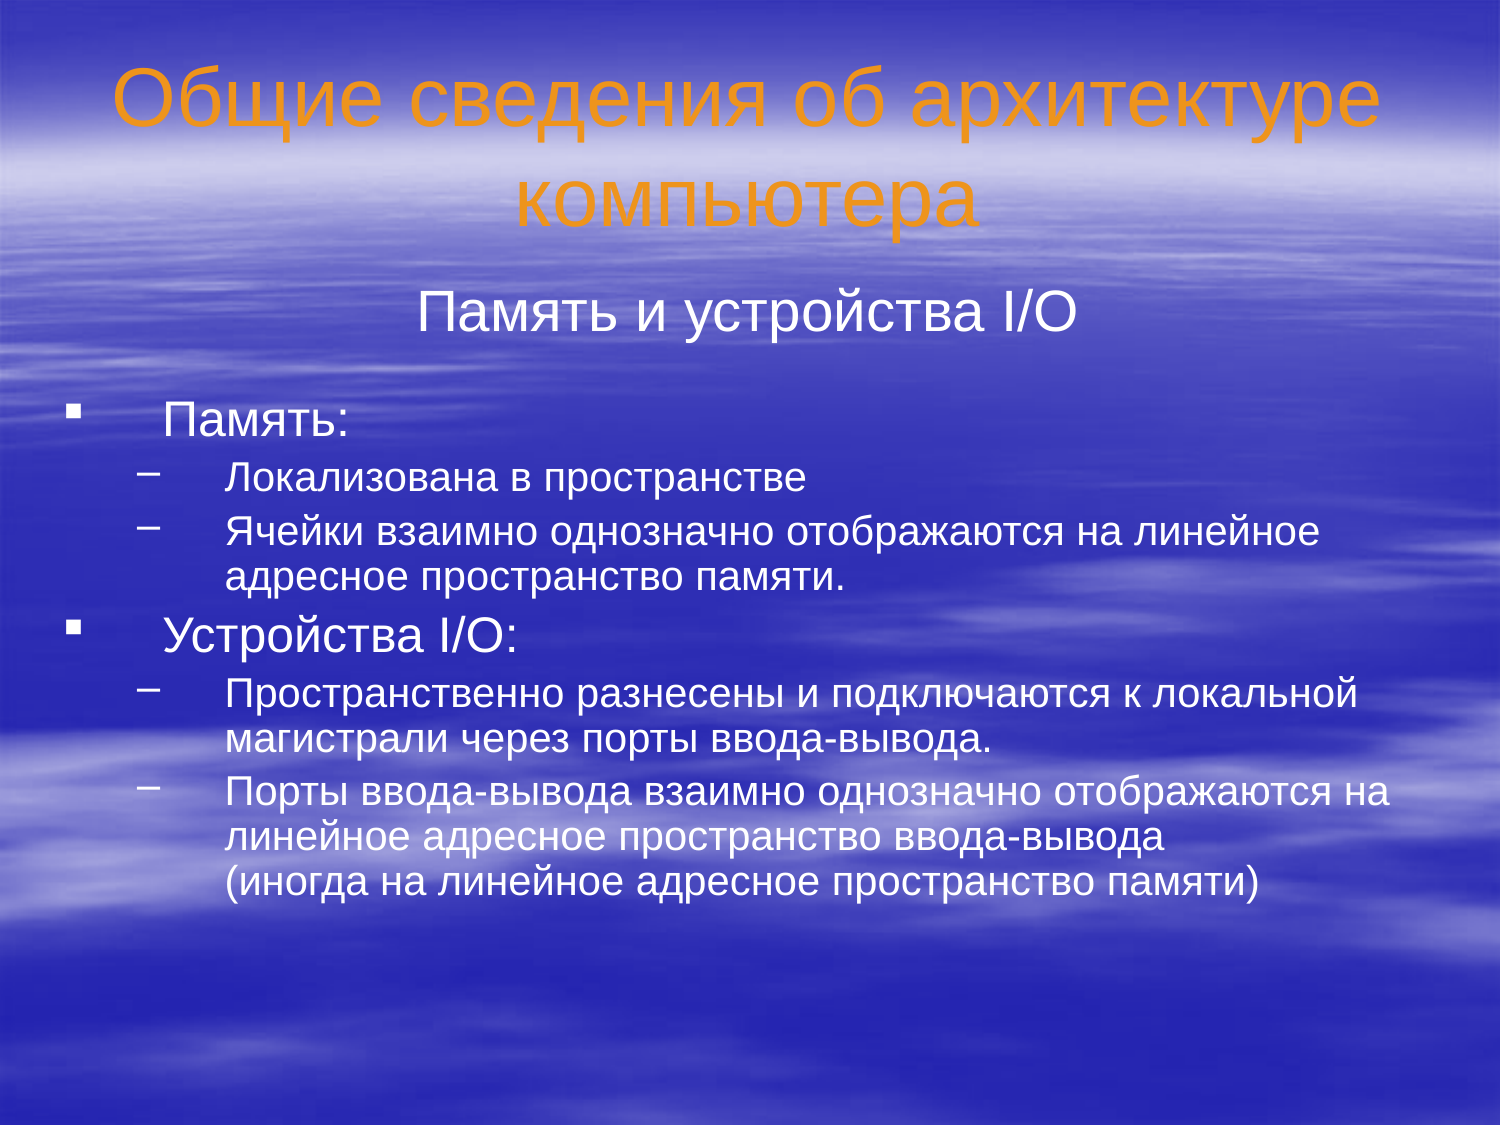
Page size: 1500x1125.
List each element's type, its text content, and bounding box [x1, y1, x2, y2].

title Общие сведения об архитектуре компьютера [49, 37, 1446, 250]
list Память и устройства I/O Память: Локализована в пространстве Ячейки взаимно однозначно отображаются на линейное адресное пространство памяти. Устройства I/O: Пространственно разнесены и подключаются к локальной магистрали через порты ввода-вывода. Порты ввода-вывода взаимно однозначно отображаются на линейное адресное пространство ввода-вывода (иногда на линейное адресное пространство памяти) [46, 272, 1449, 977]
